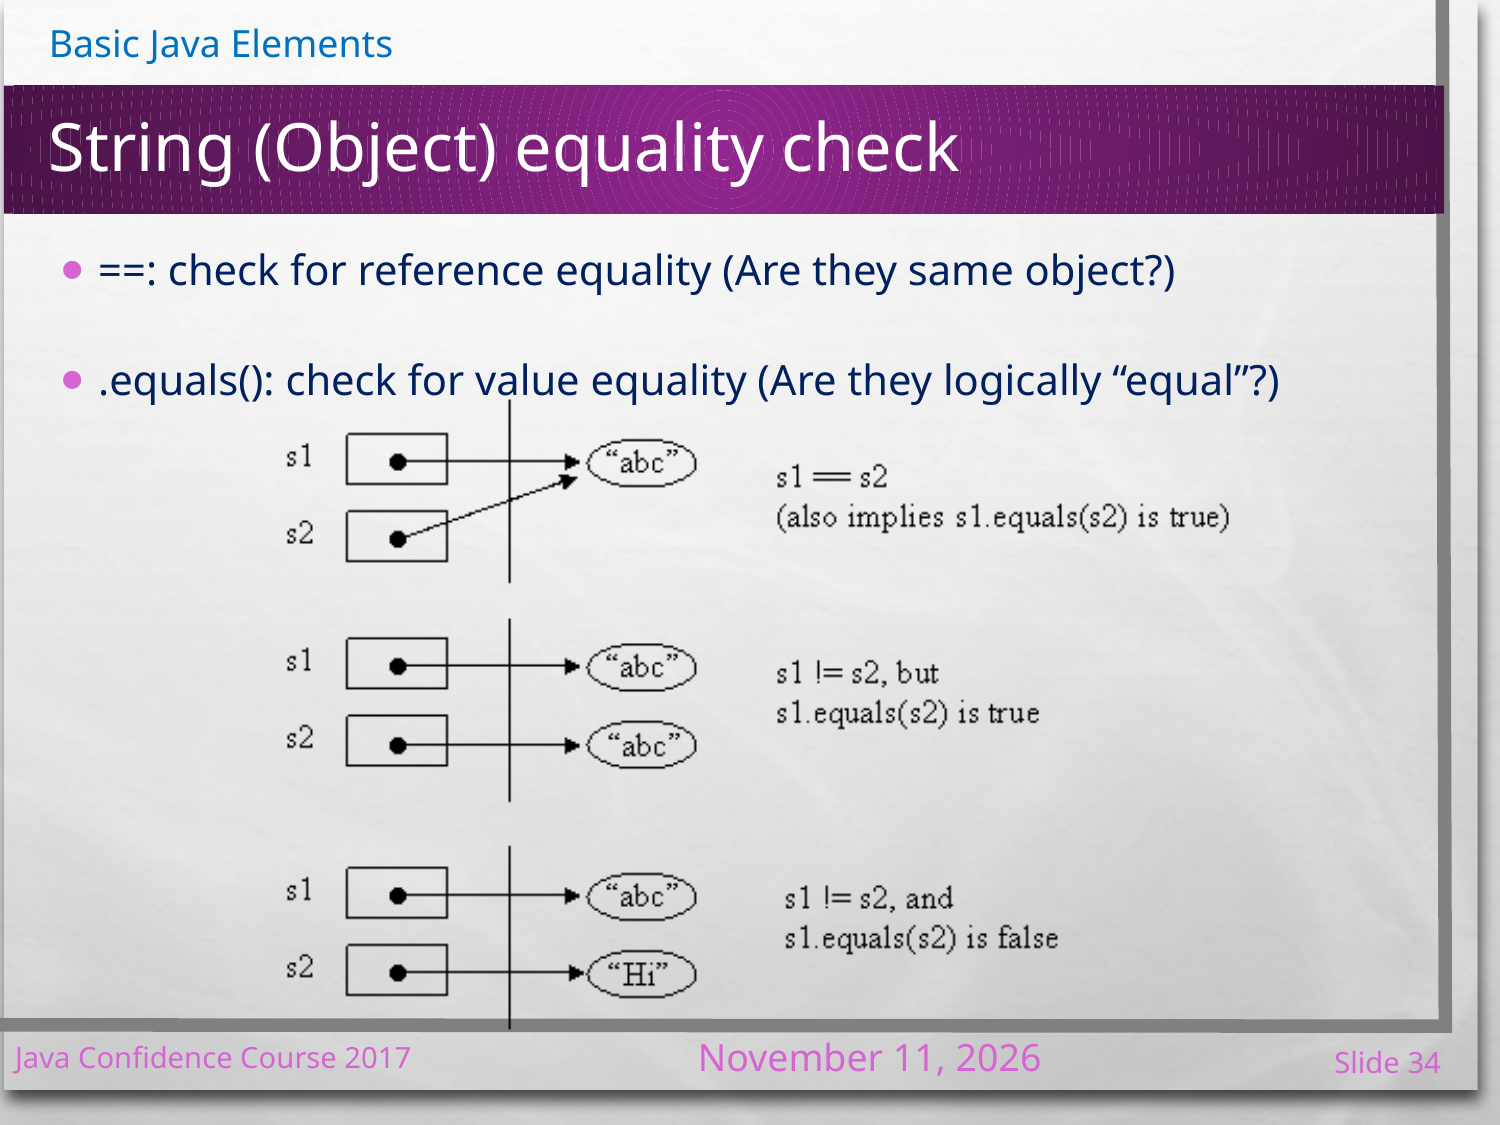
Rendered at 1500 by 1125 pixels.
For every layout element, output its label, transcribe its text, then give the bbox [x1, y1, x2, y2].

footer Java Confidence Course 2017 [0, 1027, 634, 1090]
title String (Object) equality check [3, 87, 1445, 214]
list ==: check for reference equality (Are they same object?) .equals(): check for value equality (Are they logically “equal”?) [45, 226, 1419, 980]
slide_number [633, 1032, 1106, 1092]
slide_number Slide 34 [1108, 1029, 1456, 1100]
picture [265, 398, 1254, 1032]
